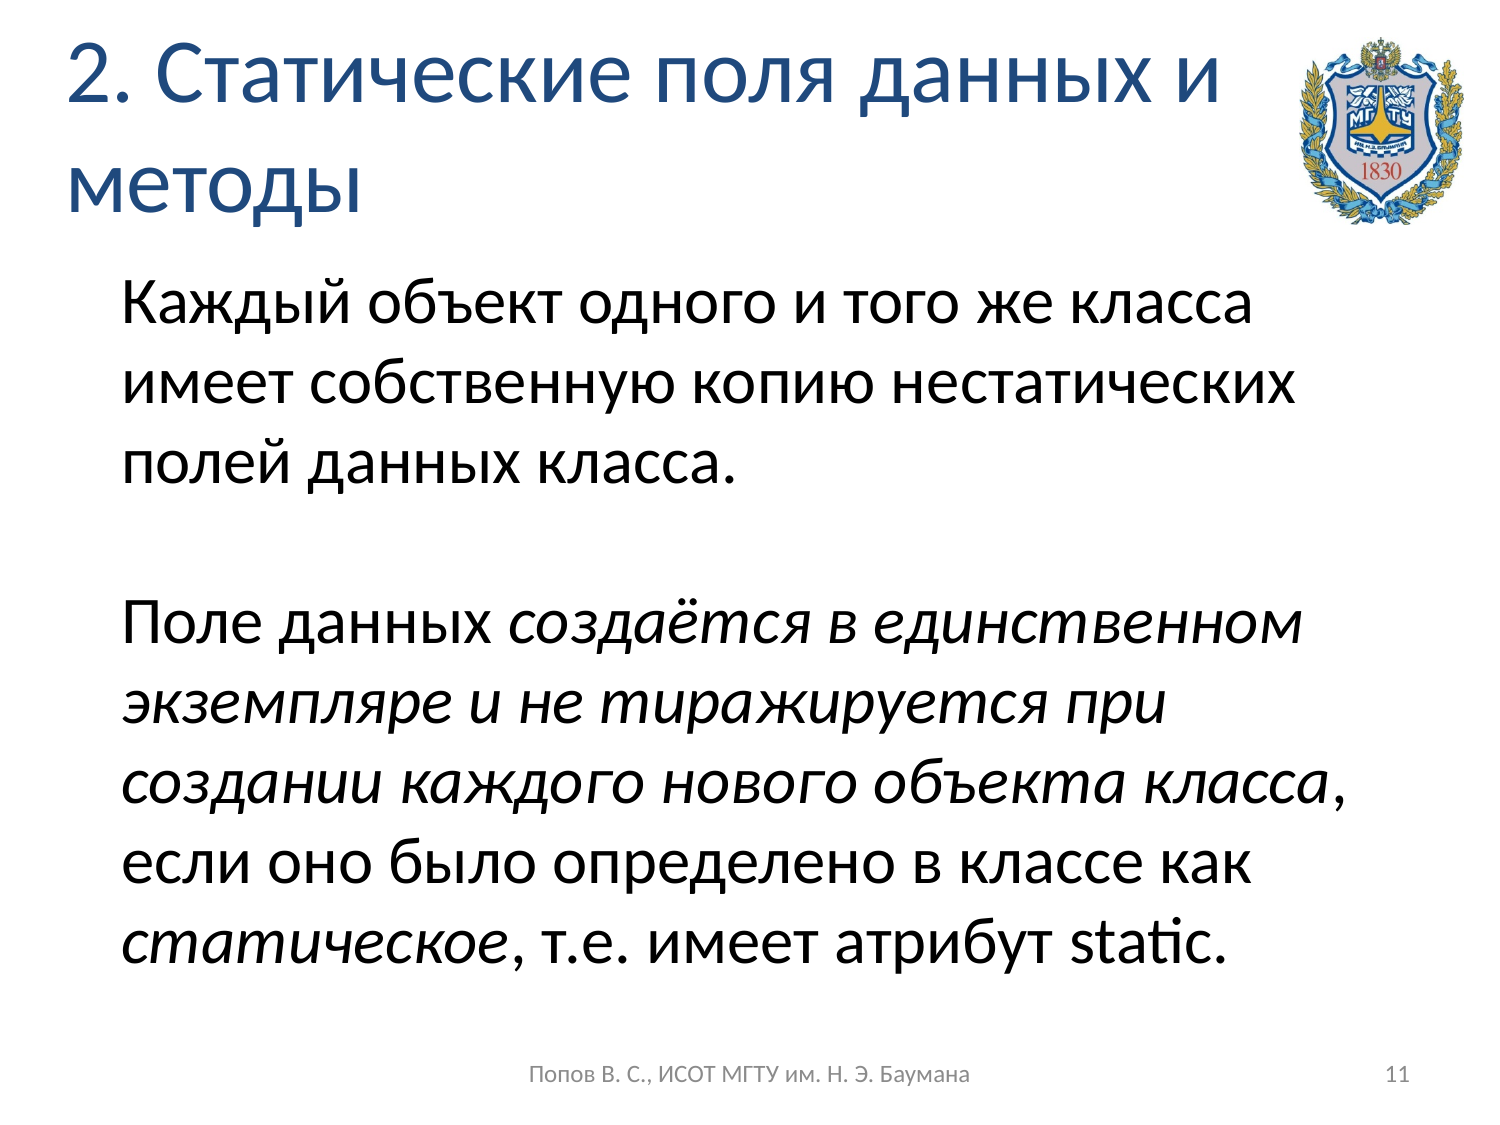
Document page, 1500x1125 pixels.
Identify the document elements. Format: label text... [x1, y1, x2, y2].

footer Попов В. С., ИСОТ МГТУ им. Н. Э. Баумана [512, 1042, 988, 1103]
title 2. Статические поля данных и методы [50, 0, 1275, 242]
slide_number 11 [1074, 1042, 1425, 1103]
text_box Каждый объект одного и того же класса имеет собственную копию нестатических полей данных класса. Поле данных создаётся в единственном экземпляре и не тиражируется при создании каждого нового объекта класса, если оно было определено в классе как статическое, т.е. имеет атрибут static. [50, 249, 1450, 985]
picture [1299, 37, 1464, 226]
